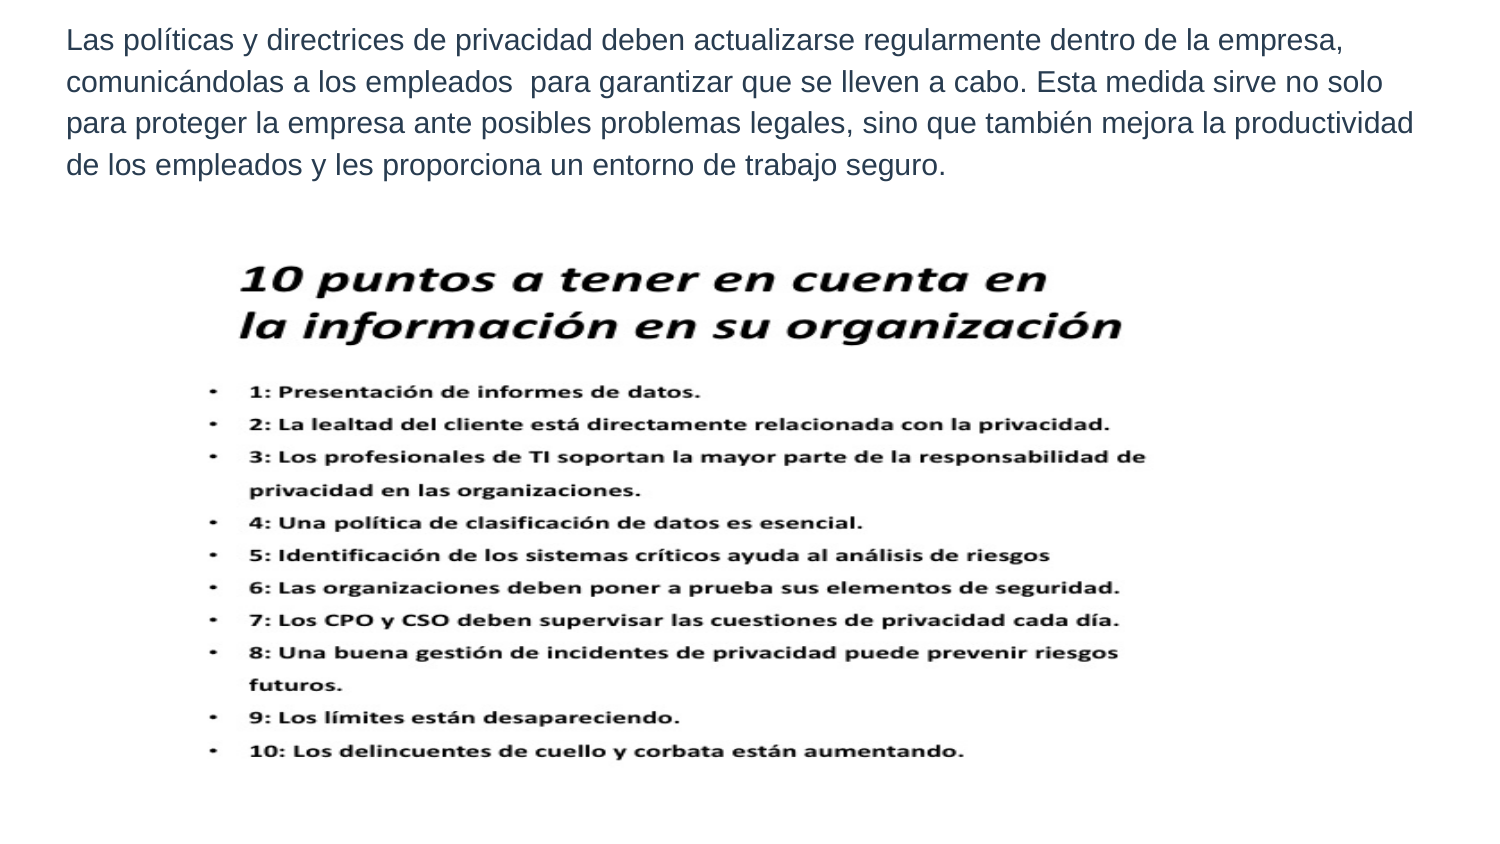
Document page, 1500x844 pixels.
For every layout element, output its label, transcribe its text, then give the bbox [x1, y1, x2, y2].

picture [94, 211, 1398, 824]
list Las políticas y directrices de privacidad deben actualizarse regularmente dentro de la empresa, comunicándolas a los empleados para garantizar que se lleven a cabo. Esta medida sirve no solo para proteger la empresa ante posibles problemas legales, sino que también mejora la productividad de los empleados y les proporciona un entorno de trabajo seguro. [51, 0, 1449, 750]
